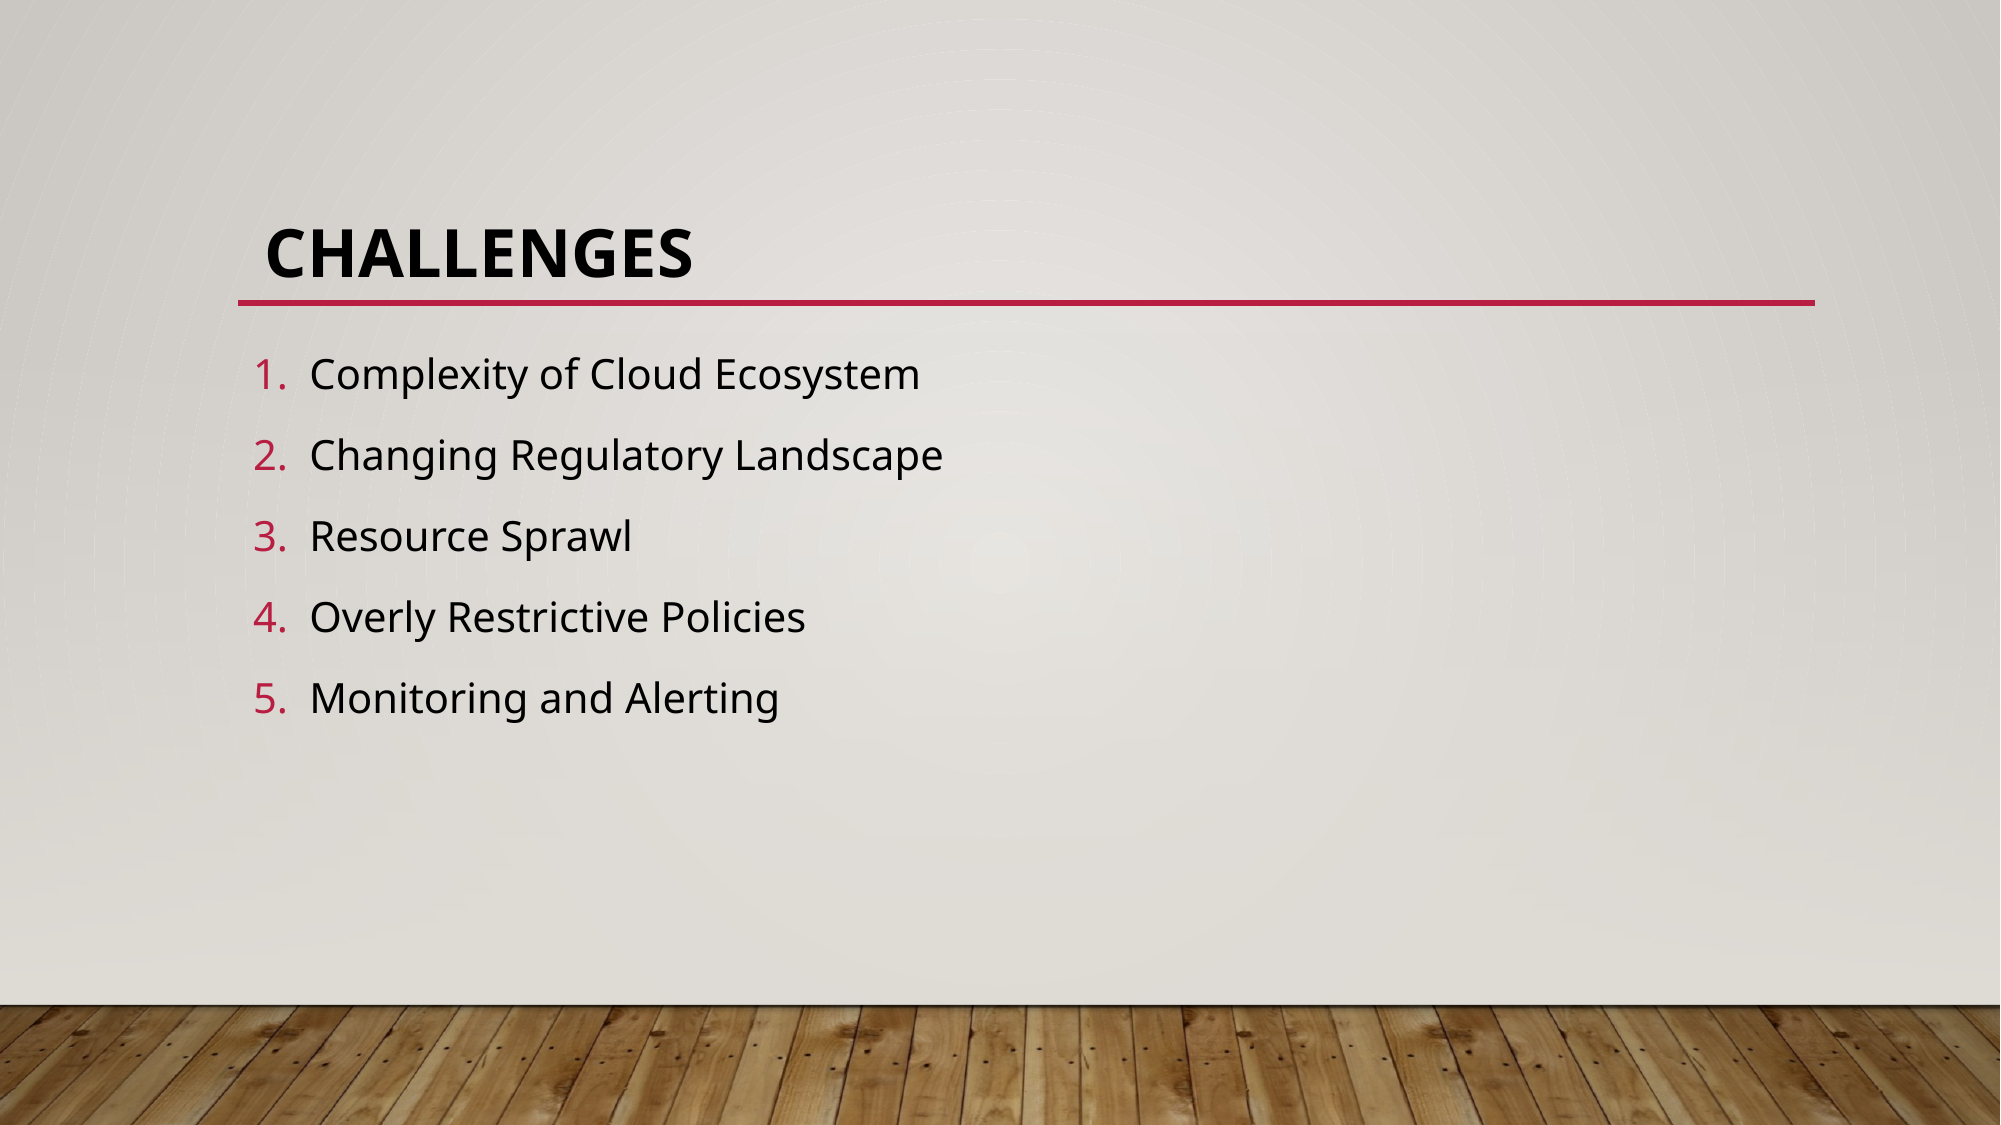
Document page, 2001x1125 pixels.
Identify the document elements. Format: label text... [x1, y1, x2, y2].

title Challenges [249, 212, 1826, 385]
picture [0, 1005, 2000, 1125]
list Complexity of Cloud Ecosystem Changing Regulatory Landscape Resource Sprawl Overly Restrictive Policies Monitoring and Alerting [238, 330, 1814, 897]
